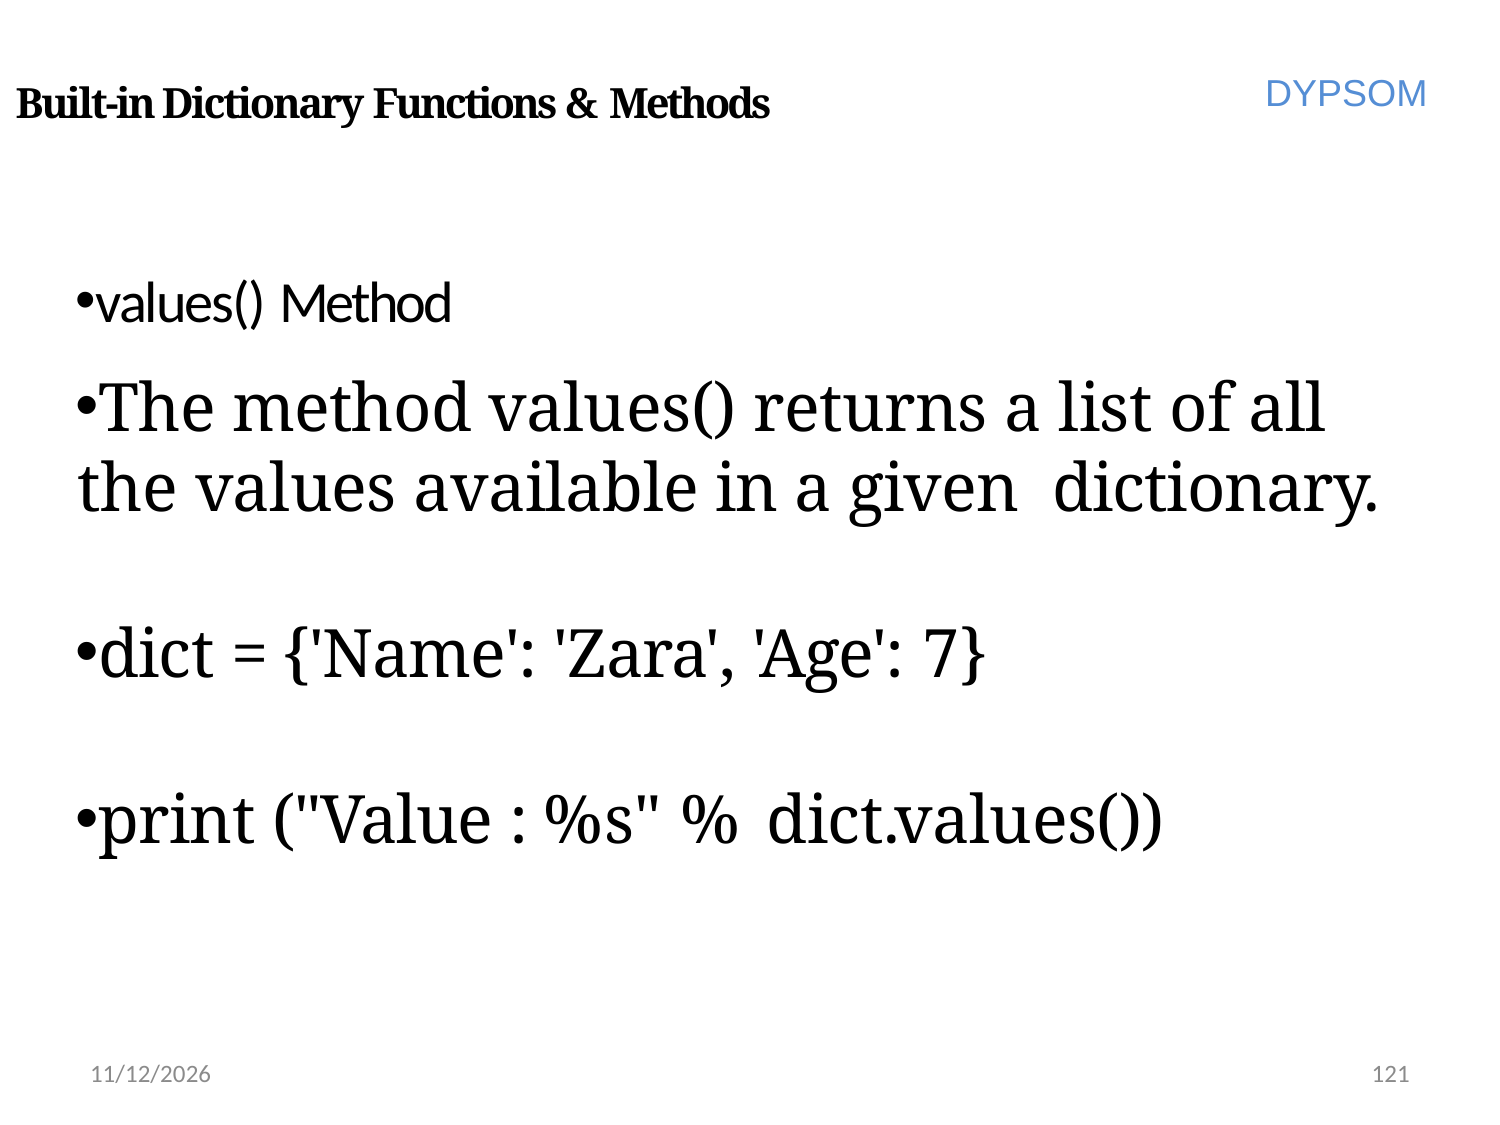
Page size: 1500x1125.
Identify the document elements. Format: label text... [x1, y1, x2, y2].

slide_number 121 [1074, 1042, 1425, 1103]
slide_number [75, 1042, 425, 1103]
text_box DYPSOM [1263, 66, 1474, 114]
text_box Built-in Dictionary Functions & Methods [13, 74, 787, 128]
list values() Method The method values() returns a list of all the values available in a given dictionary. dict = {'Name': 'Zara', 'Age': 7} print ("Value : %s" % dict.values()) [75, 262, 1425, 903]
